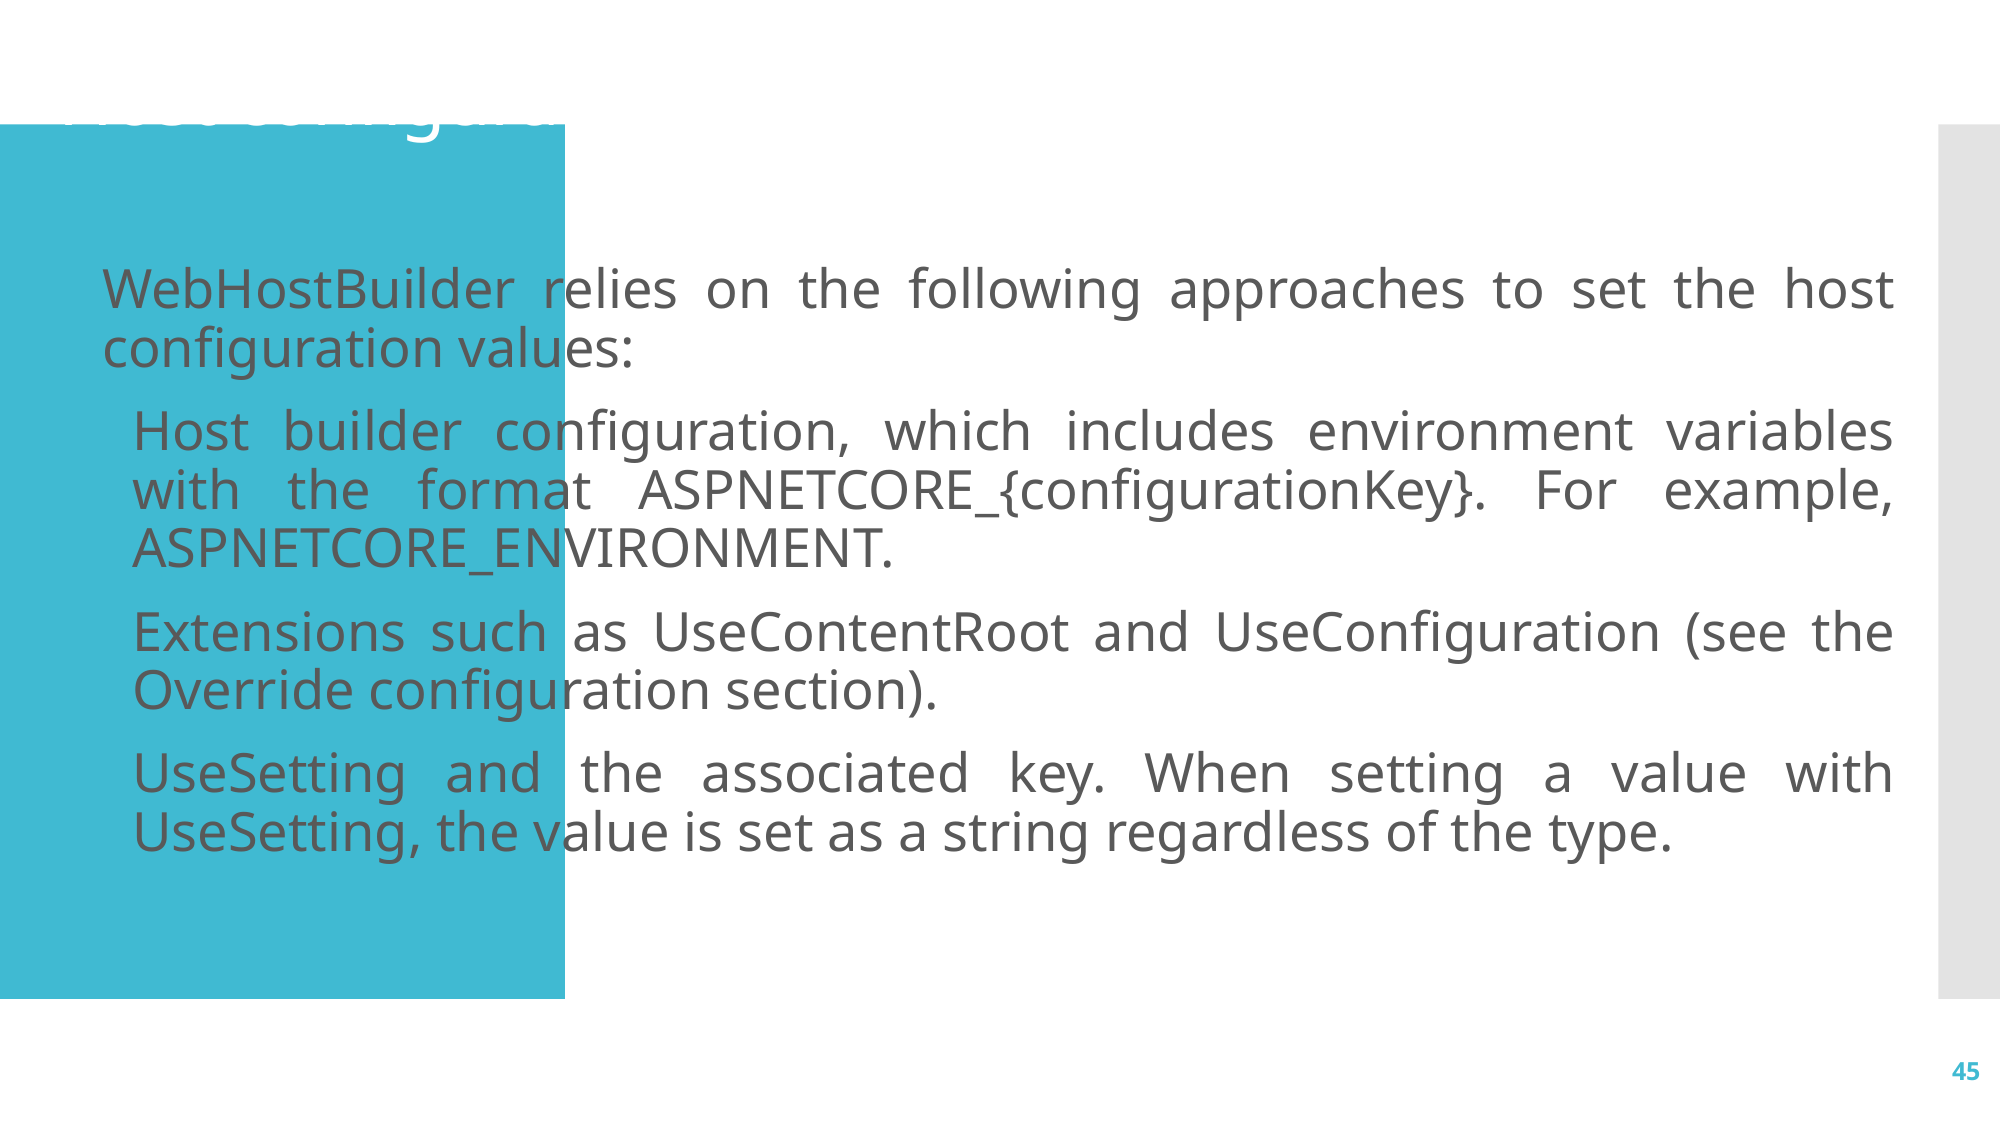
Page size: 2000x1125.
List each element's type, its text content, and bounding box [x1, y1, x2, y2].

list WebHostBuilder relies on the following approaches to set the host configuration values: Host builder configuration, which includes environment variables with the format ASPNETCORE_{configurationKey}. For example, ASPNETCORE_ENVIRONMENT. Extensions such as UseContentRoot and UseConfiguration (see the Override configuration section). UseSetting and the associated key. When setting a value with UseSetting, the value is set as a string regardless of the type. [87, 200, 1913, 925]
slide_number 45 [1744, 1042, 1996, 1103]
title Host configuration values [43, 53, 1869, 150]
